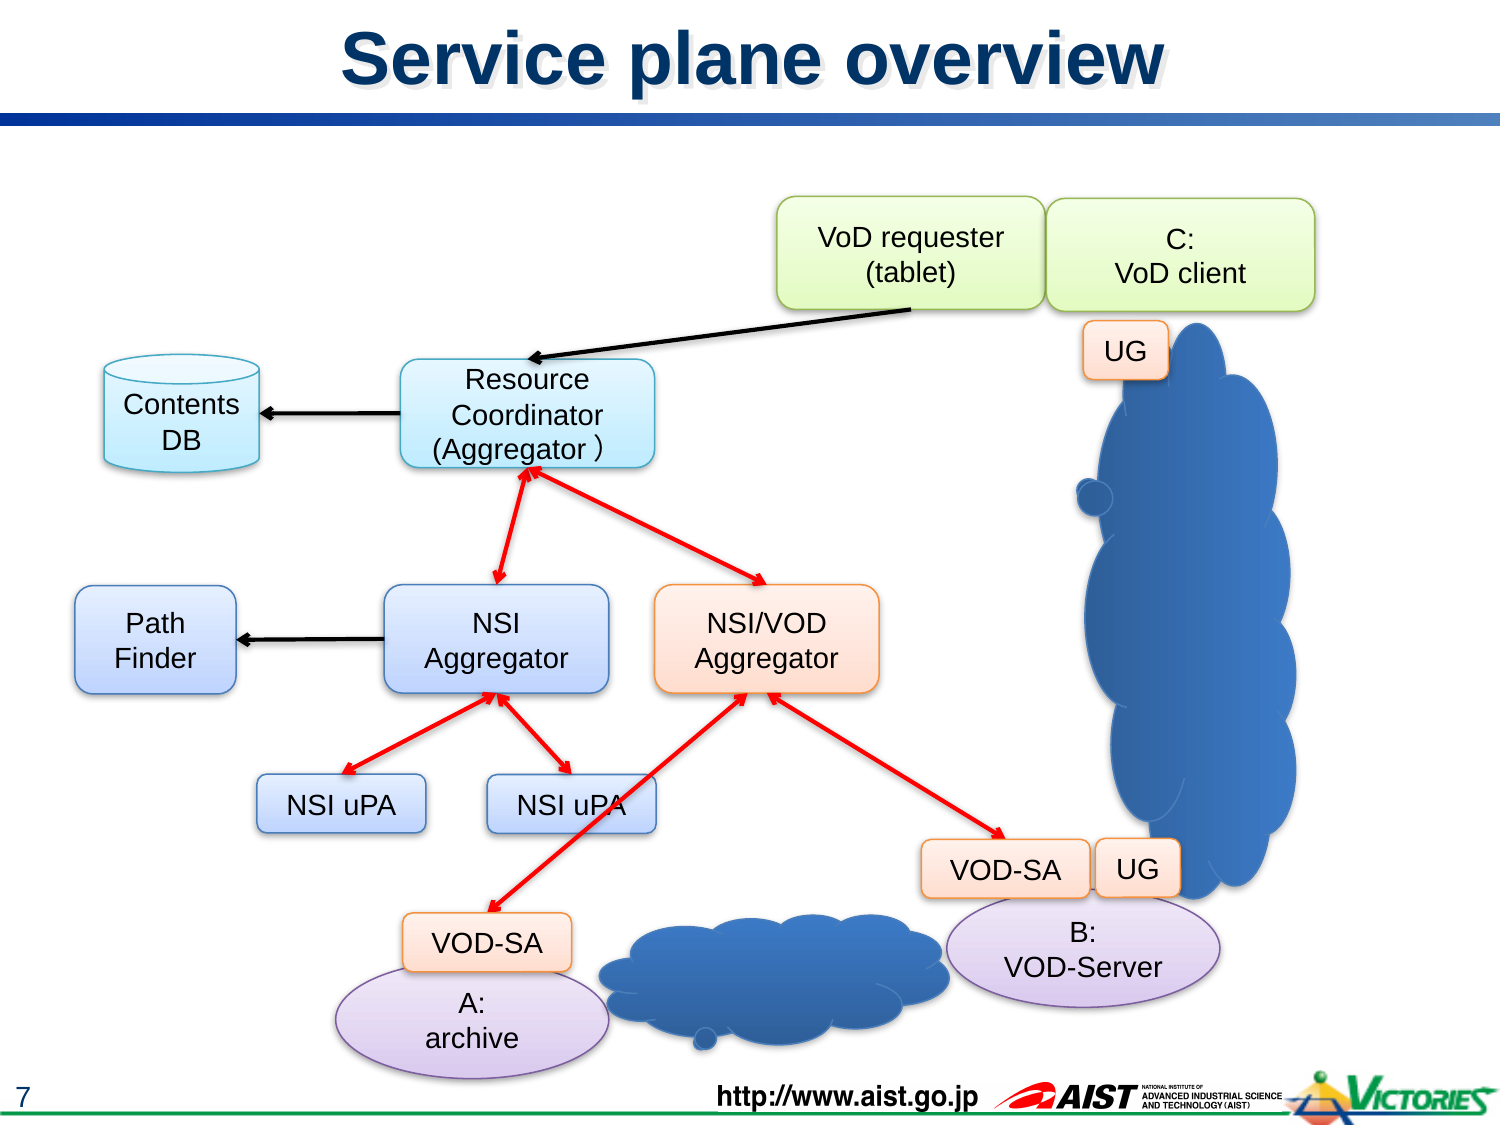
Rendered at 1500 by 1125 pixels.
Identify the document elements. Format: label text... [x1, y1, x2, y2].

text_box C: VoD client [1045, 197, 1316, 313]
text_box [486, 692, 748, 914]
text_box UG [1082, 319, 1170, 381]
text_box NSI uPA [256, 773, 427, 834]
text_box Resource Coordinator (Aggregator） [399, 358, 656, 469]
text_box VoD requester (tablet) [776, 195, 1045, 311]
text_box UG [1094, 837, 1182, 899]
picture [66, 1070, 1500, 1125]
text_box B: VOD-Server [946, 901, 1221, 1009]
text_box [766, 692, 1006, 840]
slide_number 7 [0, 1070, 66, 1125]
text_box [527, 467, 768, 585]
text_box NSI/VOD Aggregator [653, 583, 880, 694]
text_box [1076, 322, 1297, 900]
text_box [598, 914, 950, 1051]
title Service plane overview [111, 18, 1394, 91]
text_box VOD-SA [920, 838, 1090, 899]
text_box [496, 467, 525, 585]
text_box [527, 309, 912, 360]
text_box VOD-SA [401, 912, 573, 973]
text_box Path Finder [74, 584, 237, 695]
text_box Contents DB [103, 353, 260, 474]
text_box NSI Aggregator [383, 583, 610, 691]
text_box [341, 692, 485, 775]
text_box A: archive [334, 969, 610, 1080]
